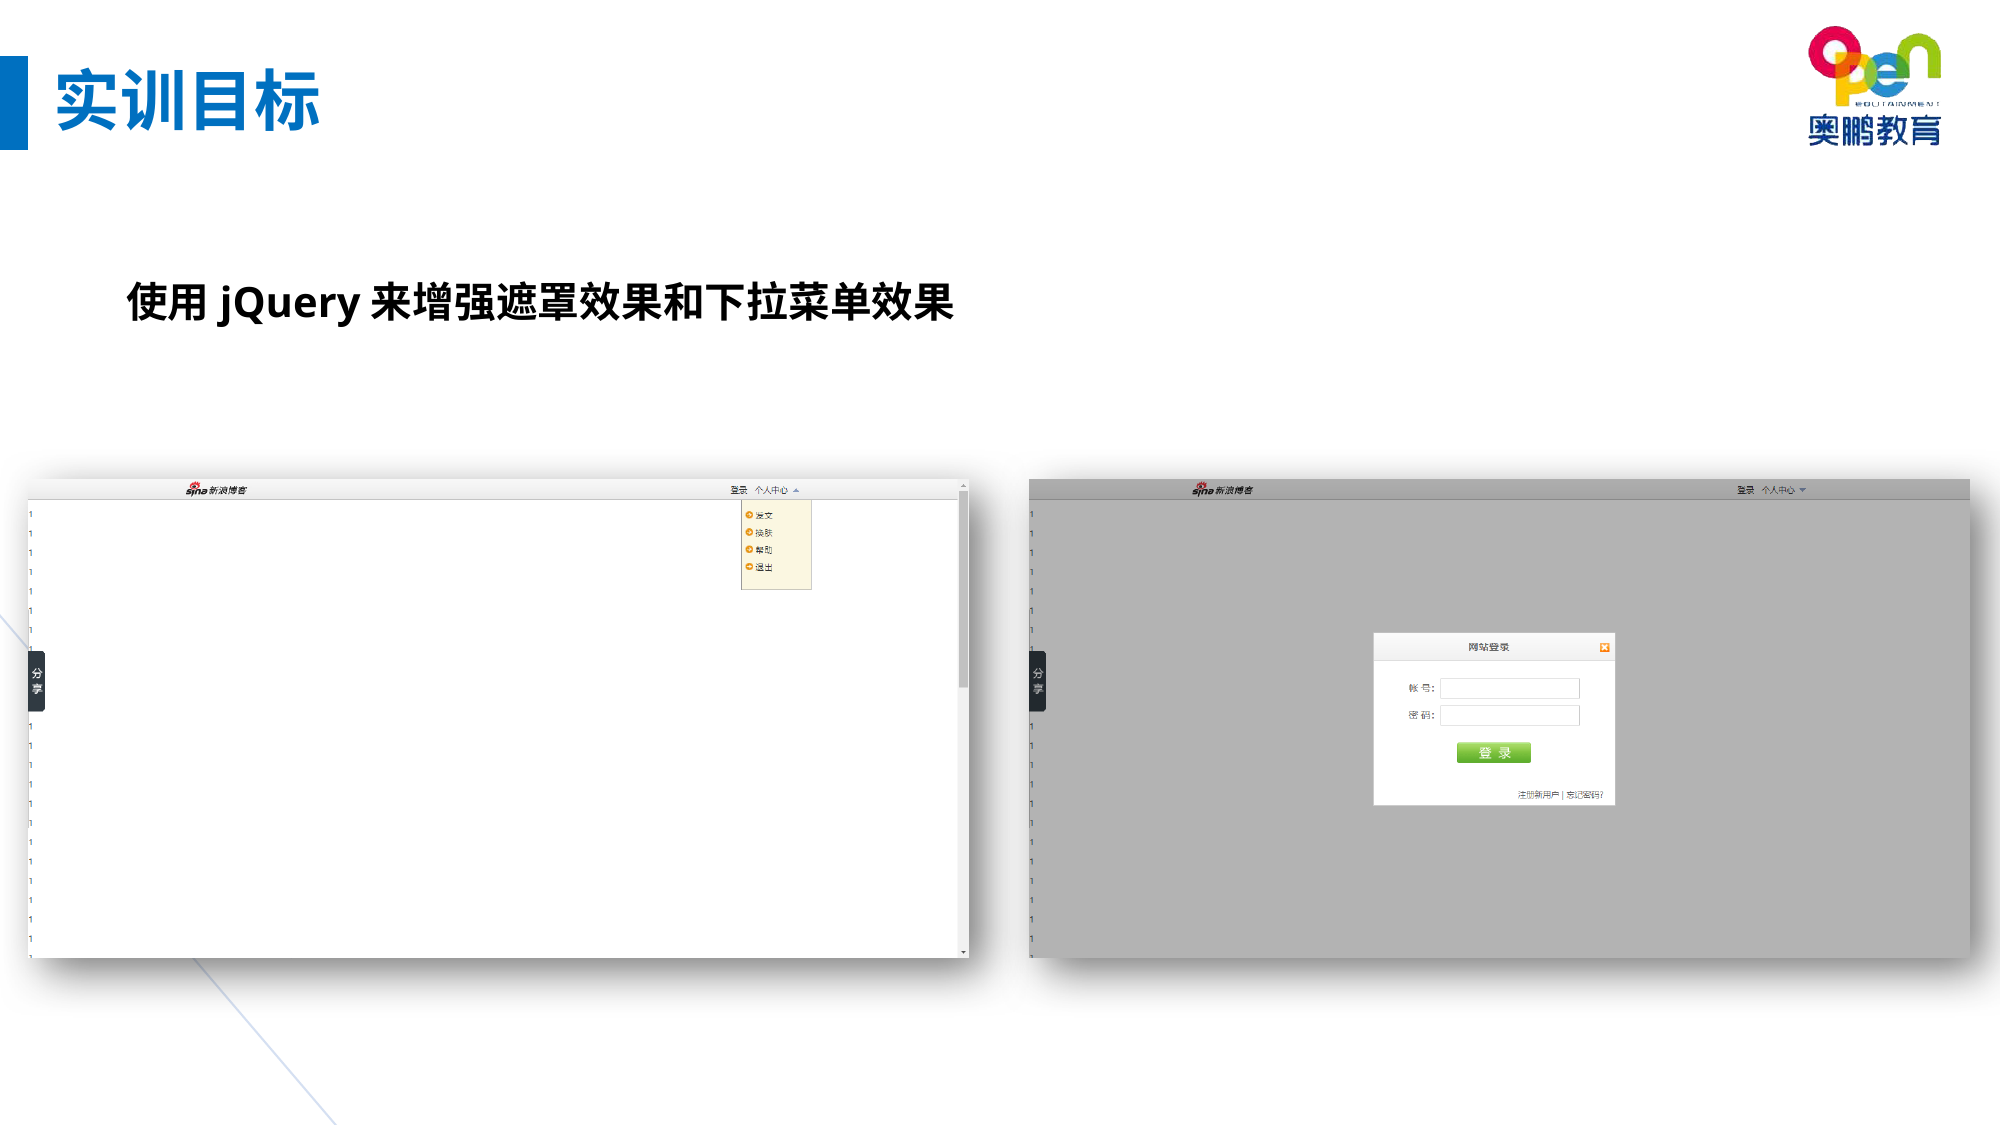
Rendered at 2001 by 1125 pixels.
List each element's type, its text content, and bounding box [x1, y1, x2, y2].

text_box 实训目标 [3, 51, 372, 147]
picture [28, 479, 969, 958]
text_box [159, 958, 425, 1125]
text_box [0, 147, 293, 958]
picture [1808, 24, 1943, 148]
picture [1029, 479, 1970, 958]
text_box 使用jQuery来增强遮罩效果和下拉菜单效果 [293, 230, 1169, 334]
